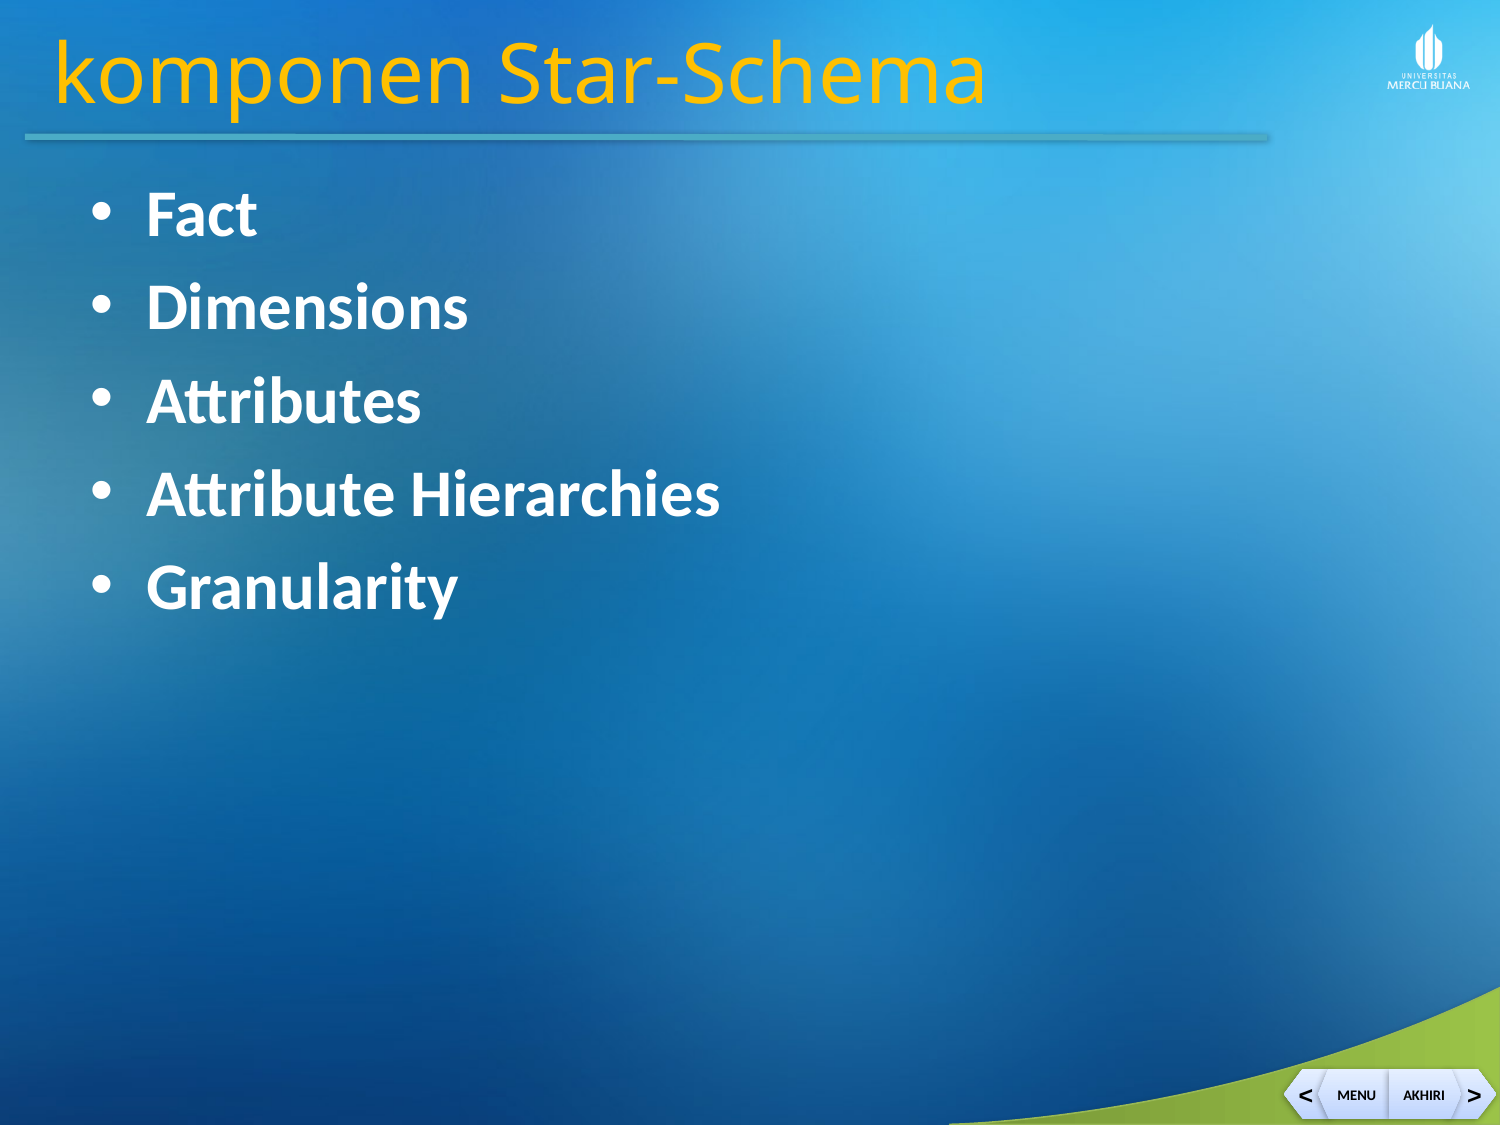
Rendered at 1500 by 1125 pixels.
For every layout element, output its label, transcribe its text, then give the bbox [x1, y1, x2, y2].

list Fact Dimensions Attributes Attribute Hierarchies Granularity [75, 162, 1438, 1038]
picture [0, 0, 1500, 1125]
list komponen Star-Schema [37, 12, 1125, 126]
